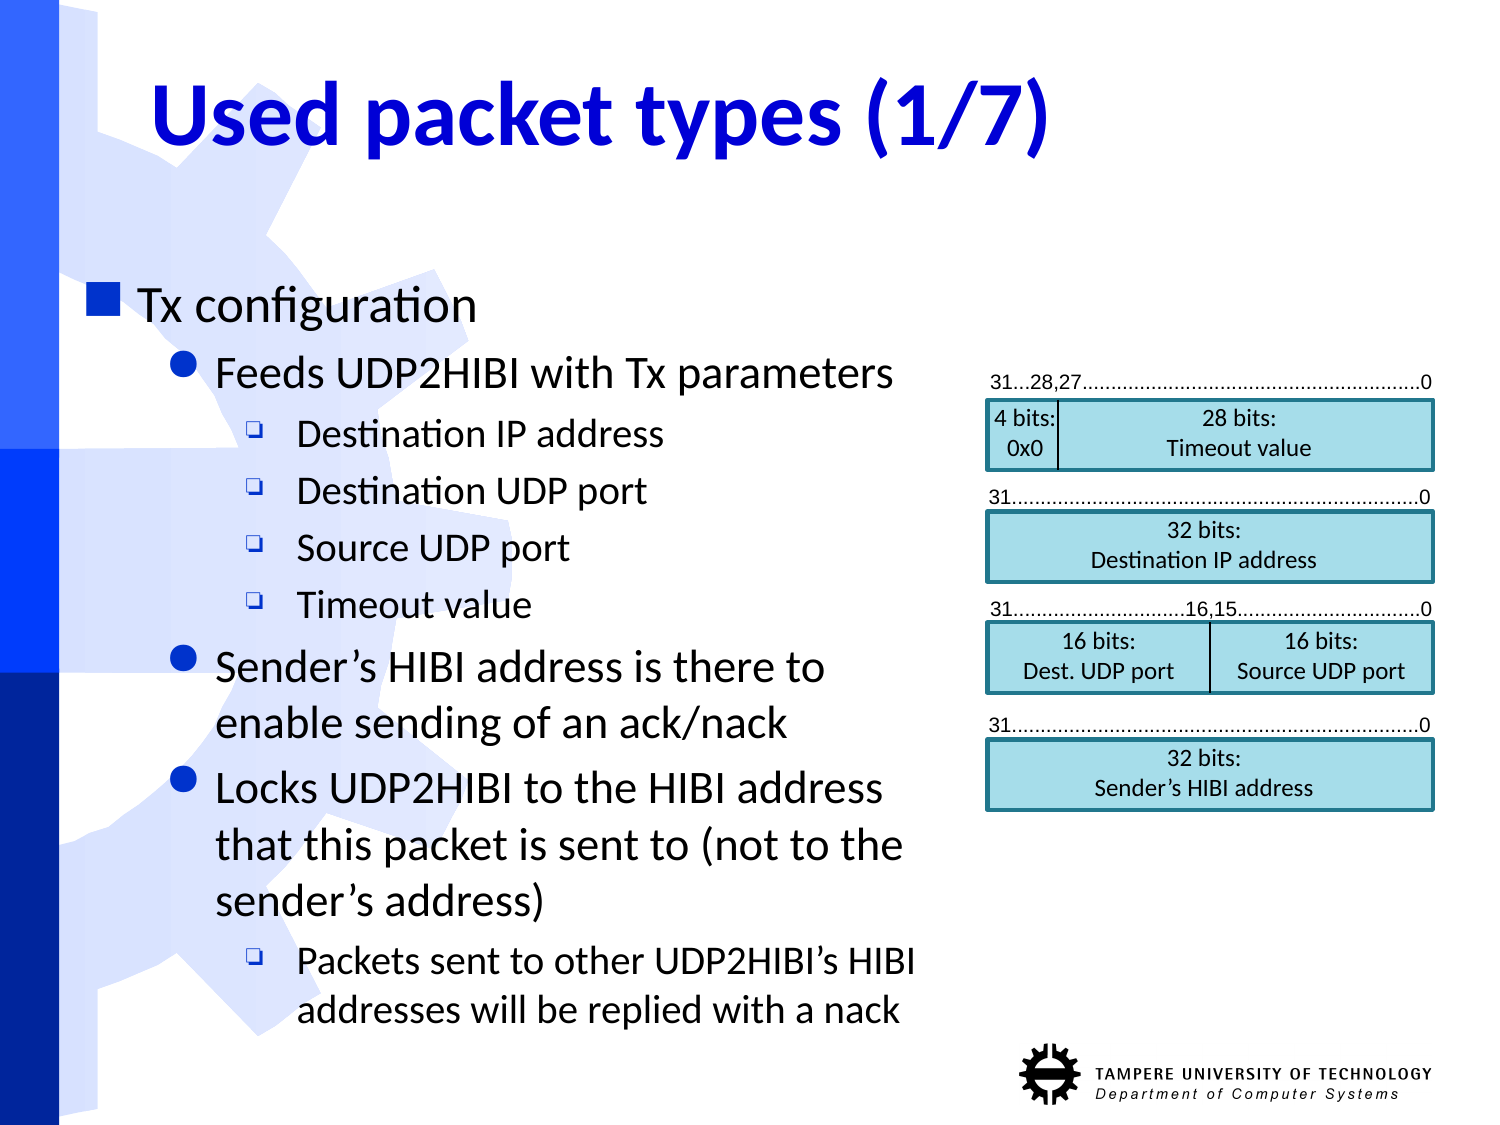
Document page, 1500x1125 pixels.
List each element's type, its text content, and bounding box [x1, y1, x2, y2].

text_box 32 bits: Destination IP address [1034, 516, 1375, 581]
text_box [985, 628, 1435, 695]
text_box 16 bits: Dest. UDP port [987, 628, 1209, 692]
text_box [985, 745, 1435, 812]
text_box 4 bits: 0x0 [972, 394, 1057, 469]
text_box 31.......................................................................0 [973, 476, 1464, 516]
text_box [985, 402, 1435, 472]
text_box 16 bits: Source UDP port [1210, 628, 1433, 692]
title Used packet types (1/7) [135, 30, 1436, 173]
text_box [985, 516, 1435, 584]
text_box 28 bits: Timeout value [1069, 402, 1410, 469]
text_box 4 bits: 0x0 [1059, 402, 1069, 434]
text_box 31..............................16,15................................0 [975, 588, 1465, 628]
list Tx configuration Feeds UDP2HIBI with Tx parameters Destination IP address Destination UDP port Source UDP port Timeout value Sender’s HIBI address is there to enable sending of an ack/nack Locks UDP2HIBI to the HIBI address that this packet is sent to (not to the sender’s address) Packets sent to other UDP2HIBI’s HIBI addresses will be replied with a nack [74, 262, 962, 1044]
text_box 4 bits: 0x0 [1059, 444, 1069, 469]
text_box 31.......................................................................0 [973, 704, 1464, 745]
text_box 32 bits: Sender’s HIBI address [1034, 745, 1375, 809]
picture [1019, 1043, 1432, 1105]
text_box 31...28,27...........................................................0 [975, 361, 1465, 402]
